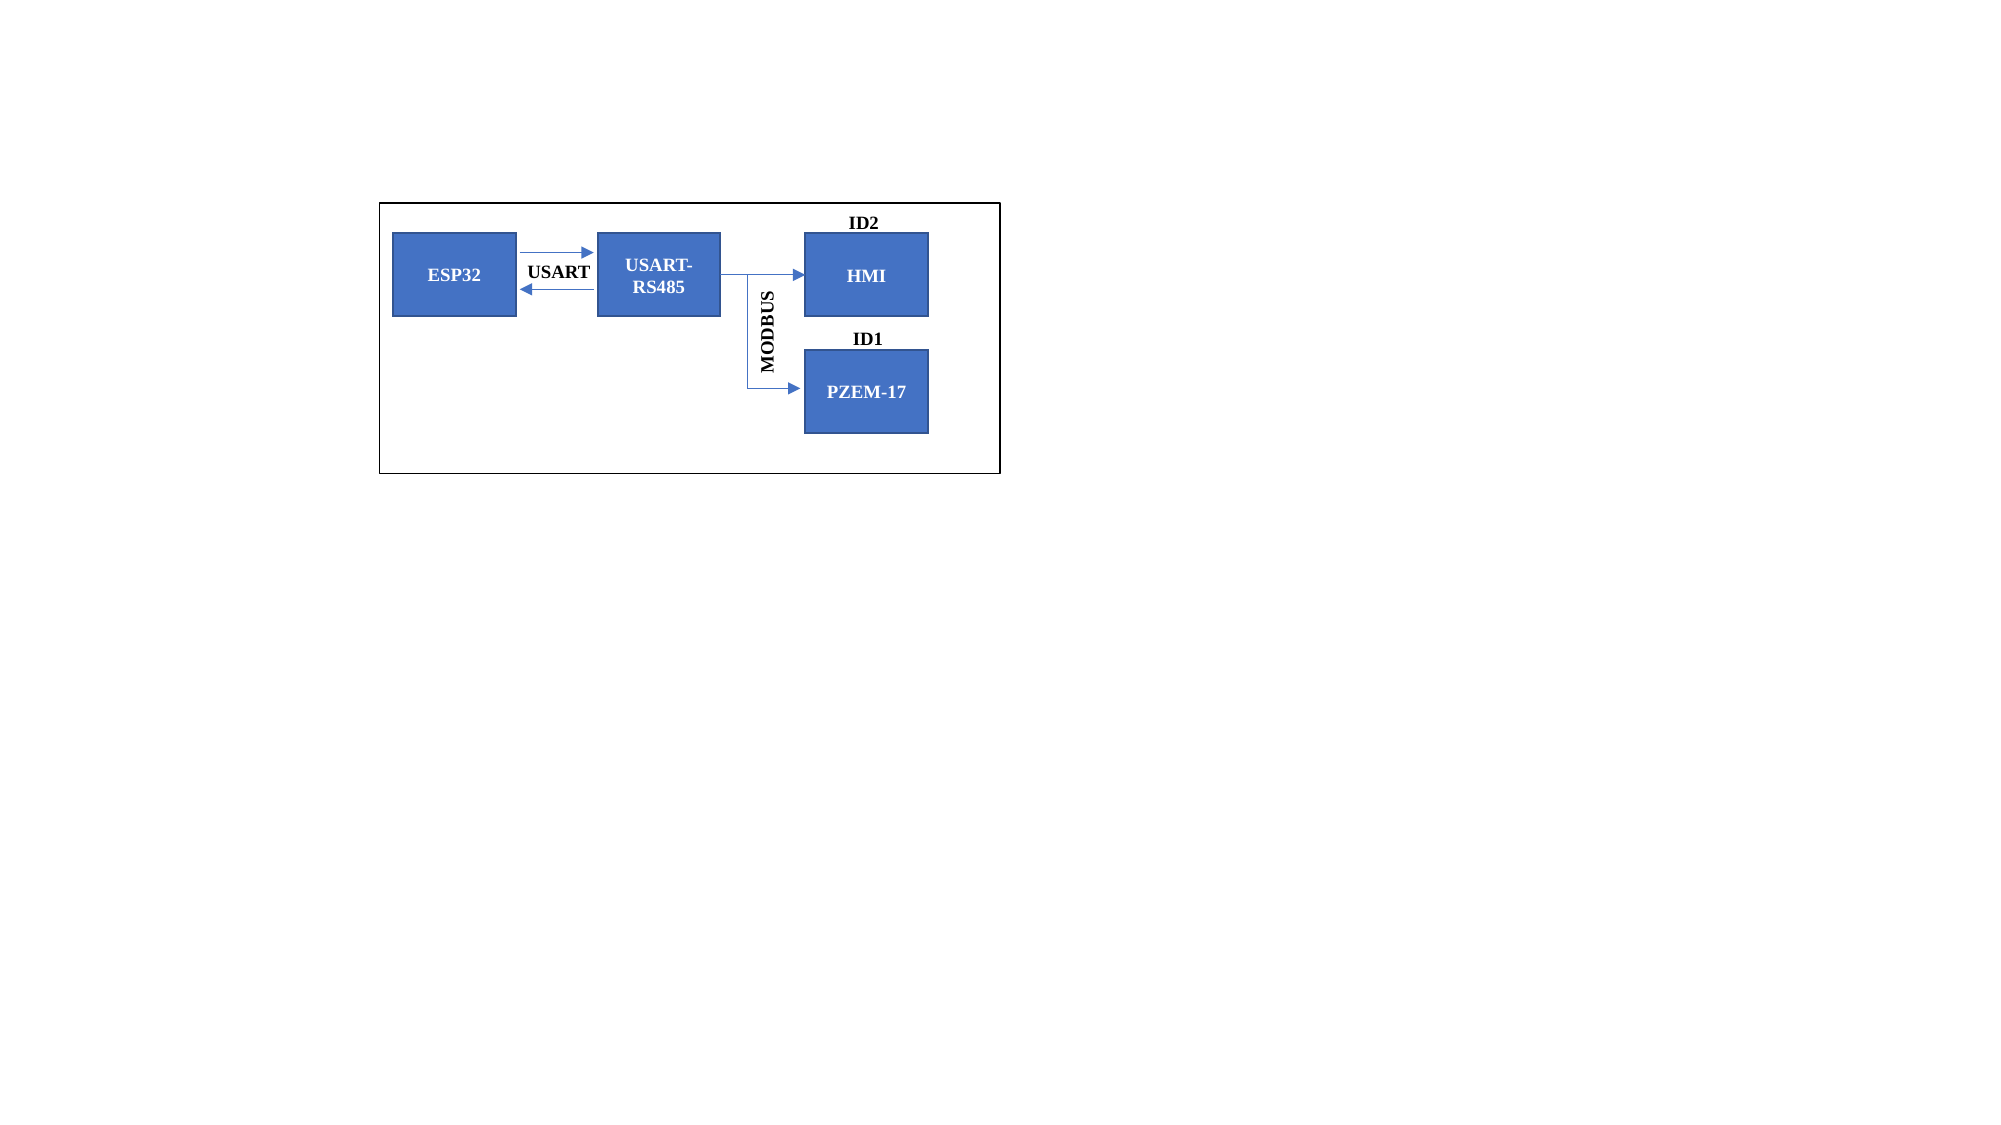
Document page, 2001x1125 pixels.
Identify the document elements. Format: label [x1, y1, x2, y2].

text_box [379, 203, 1000, 474]
